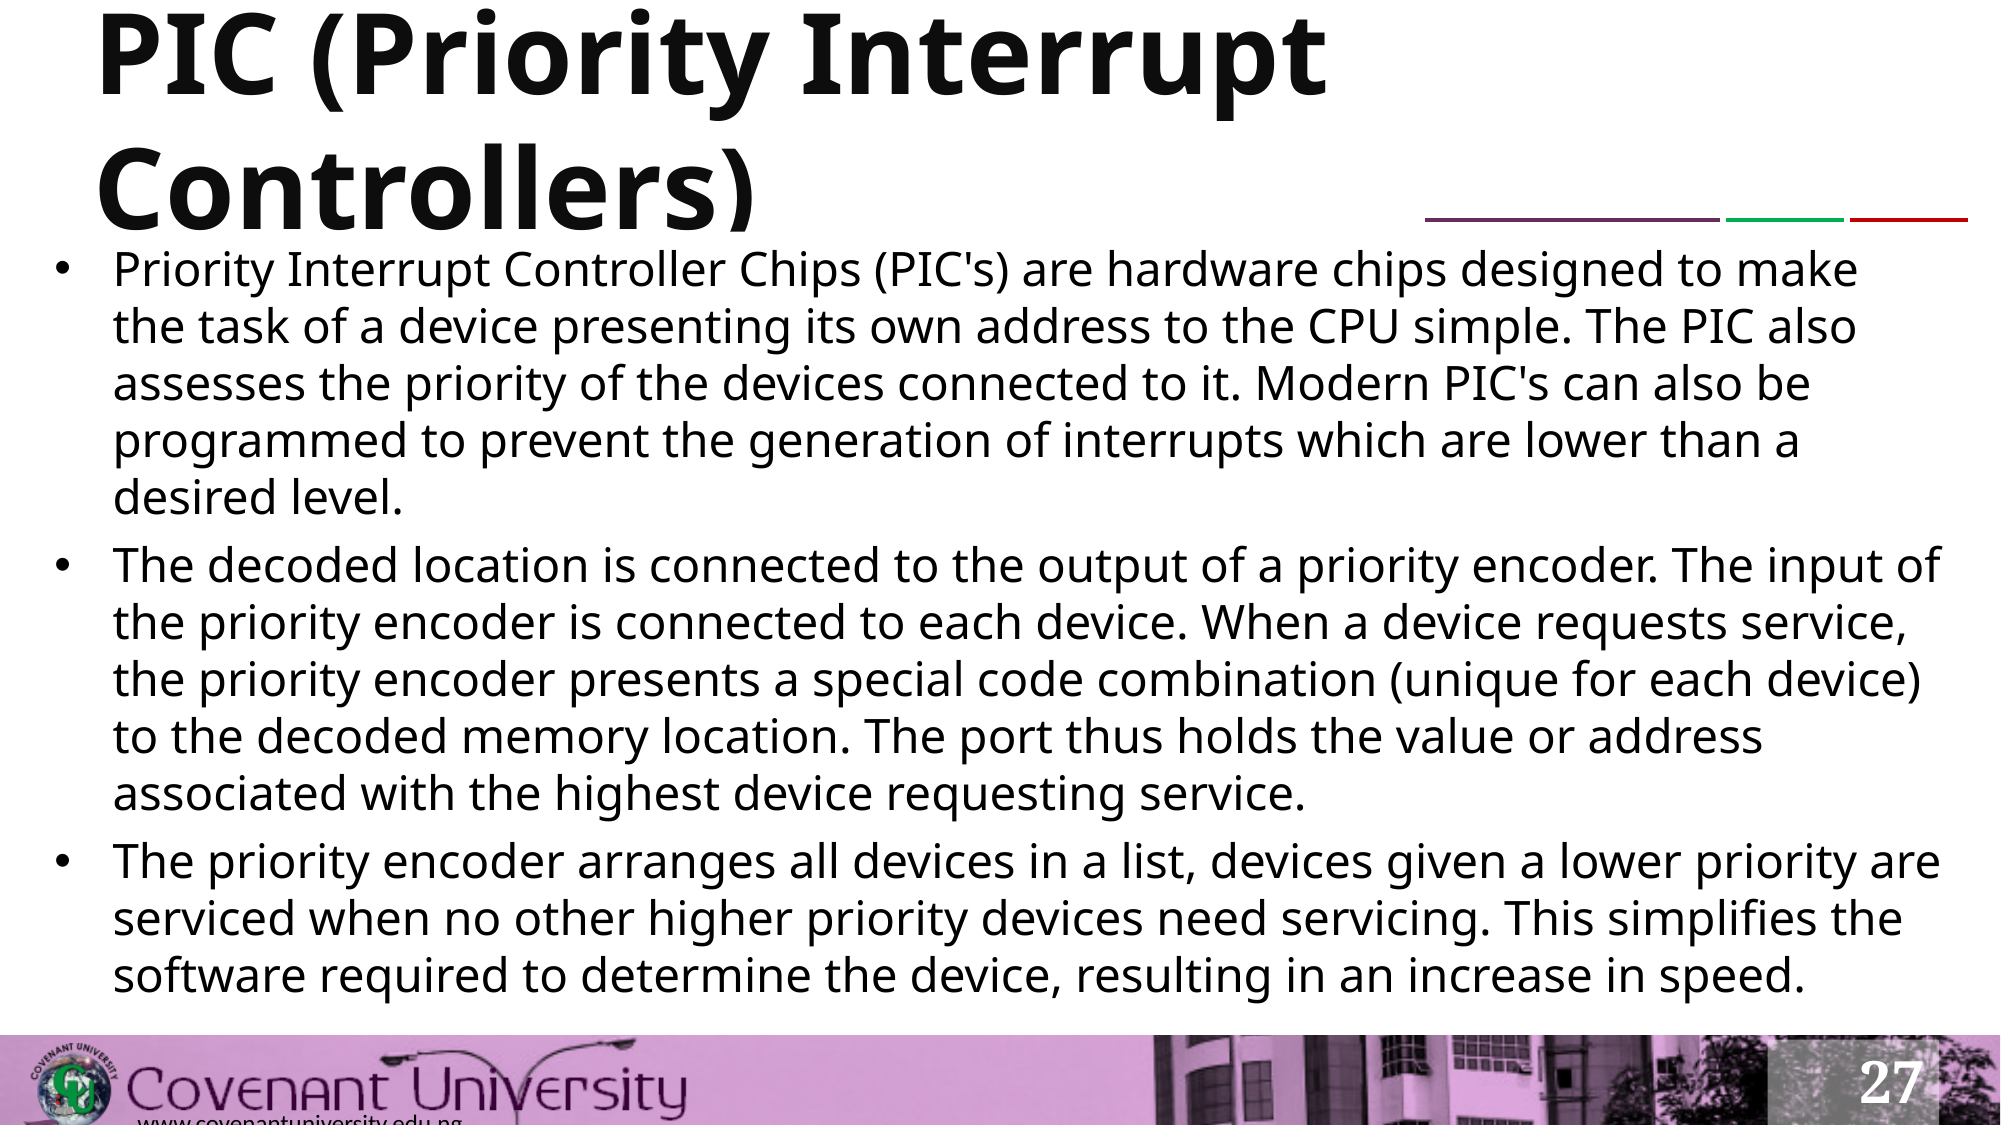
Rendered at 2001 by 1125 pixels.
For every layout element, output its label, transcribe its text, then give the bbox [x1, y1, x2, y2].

title PIC (Priority Interrupt Controllers) [74, 20, 2000, 213]
picture [23, 1036, 1071, 1125]
list Priority Interrupt Controller Chips (PIC's) are hardware chips designed to make the task of a device presenting its own address to the CPU simple. The PIC also assesses the priority of the devices connected to it. Modern PIC's can also be programmed to prevent the generation of interrupts which are lower than a desired level. The decoded location is connected to the output of a priority encoder. The input of the priority encoder is connected to each device. When a device requests service, the priority encoder presents a special code combination (unique for each device) to the decoded memory location. The port thus holds the value or address associated with the highest device requesting service. The priority encoder arranges all devices in a list, devices given a lower priority are serviced when no other higher priority devices need servicing. This simplifies the software required to determine the device, resulting in an increase in speed. [39, 231, 1961, 1024]
